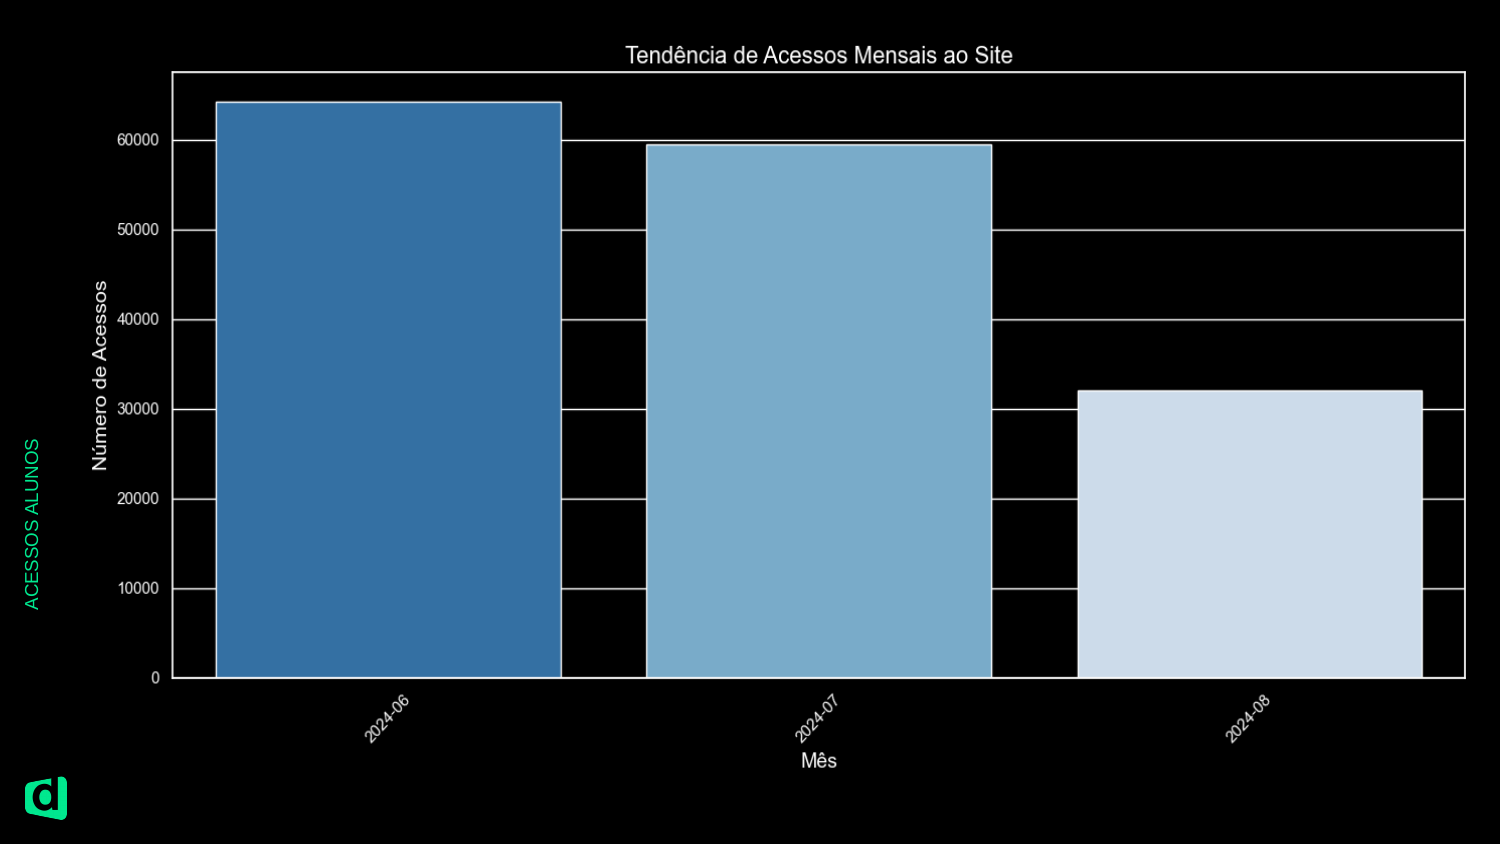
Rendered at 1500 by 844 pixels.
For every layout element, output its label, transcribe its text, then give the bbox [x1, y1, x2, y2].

picture [83, 35, 1476, 783]
picture [25, 772, 67, 820]
list ACESSOS ALUNOS [25, 362, 59, 611]
